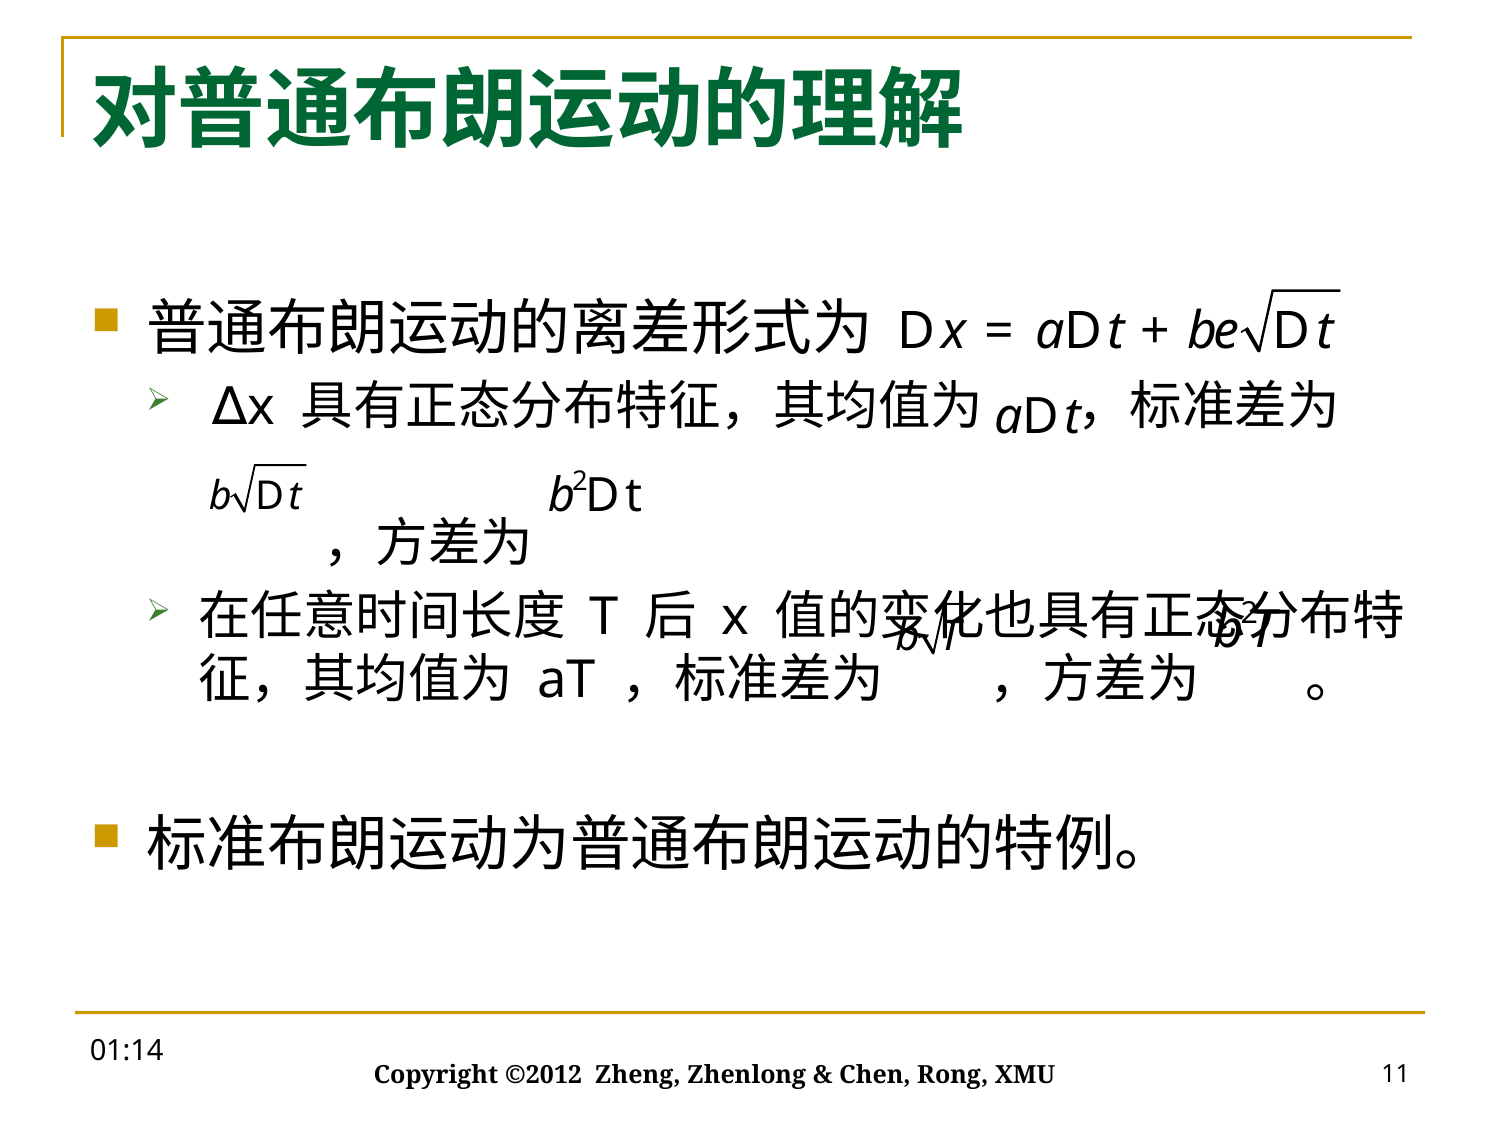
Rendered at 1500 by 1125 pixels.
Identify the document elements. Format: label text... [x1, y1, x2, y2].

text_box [544, 455, 652, 520]
list 普通布朗运动的离差形式为 ∆x 具有正态分布特征，其均值为 ，标准差为 ，方差为 在任意时间长度 T 后 x 值的变化也具有正态分布特征，其均值为 aT ，标准差为 ，方差为 。 标准布朗运动为普通布朗运动的特例。 [76, 196, 1427, 940]
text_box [891, 278, 1351, 366]
title 对普通布朗运动的理解 [74, 45, 1426, 233]
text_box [1210, 585, 1304, 657]
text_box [892, 594, 985, 662]
slide_number 11 [1074, 1023, 1426, 1100]
footer Copyright ©2012 Zheng, Zhenlong & Chen, Rong, XMU [269, 1024, 1161, 1101]
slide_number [75, 1024, 269, 1100]
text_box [206, 455, 333, 520]
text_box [991, 387, 1093, 443]
